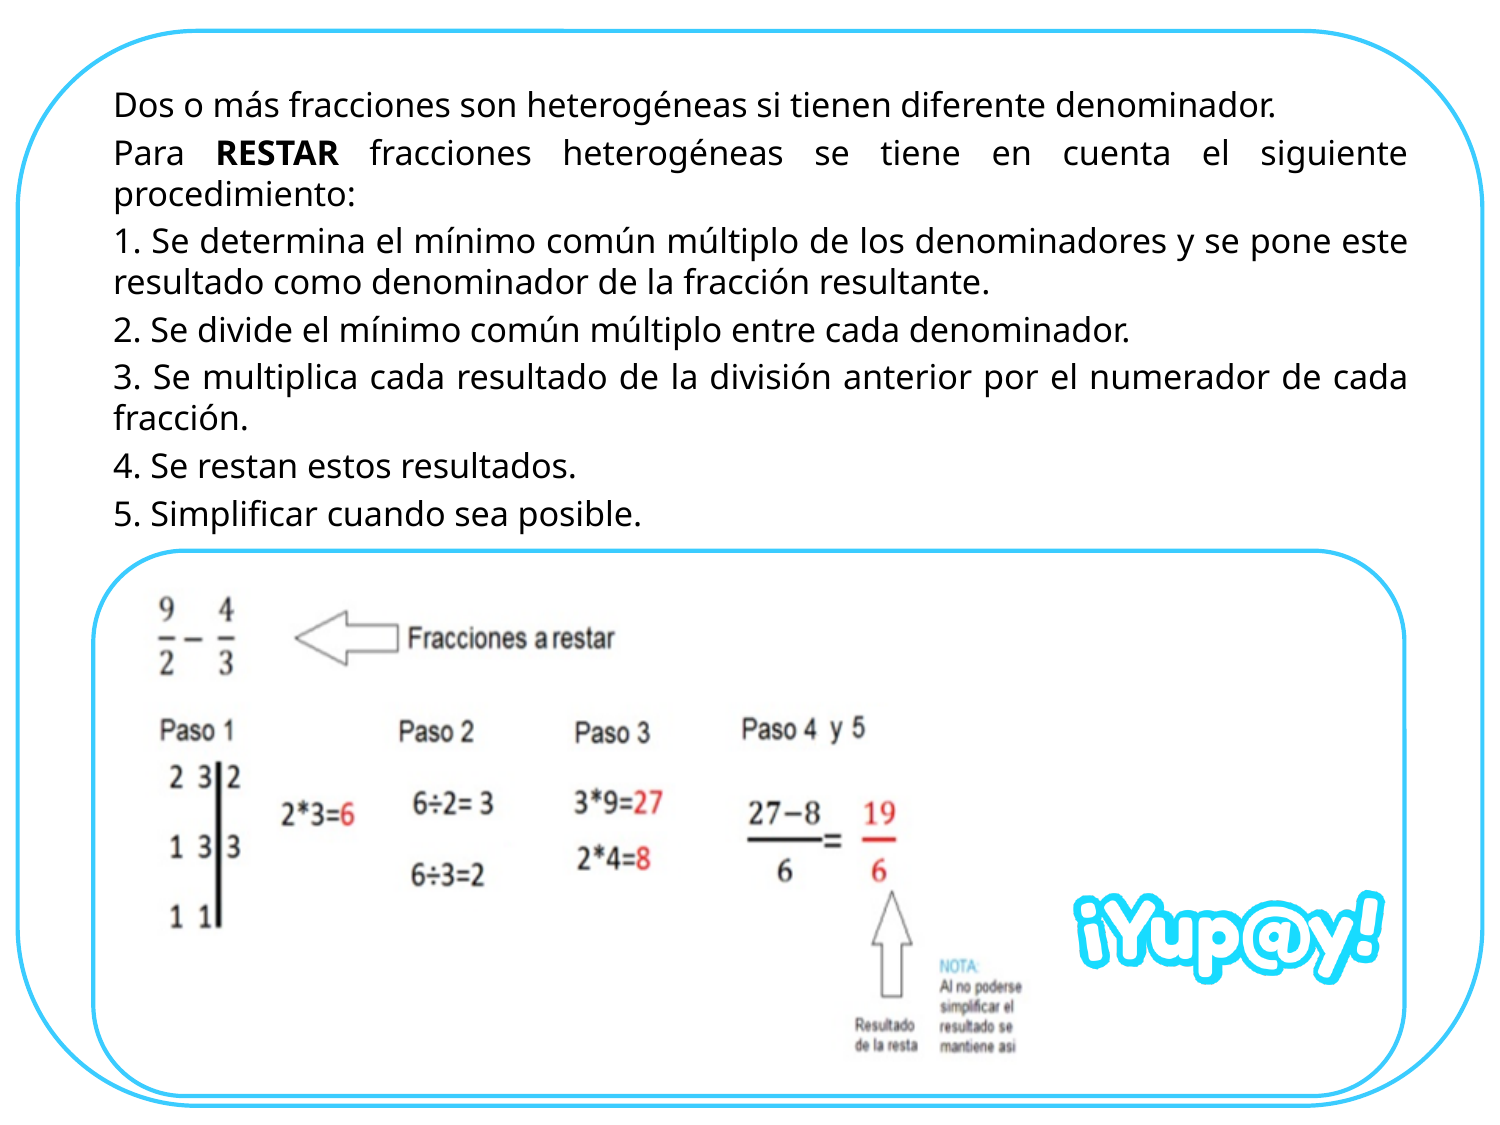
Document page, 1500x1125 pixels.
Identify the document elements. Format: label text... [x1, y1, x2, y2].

text_box [15, 28, 1485, 1108]
text_box [91, 548, 1407, 1099]
list Dos o más fracciones son heterogéneas si tienen diferente denominador. Para RESTAR fracciones heterogéneas se tiene en cuenta el siguiente procedimiento: 1. Se determina el mínimo común múltiplo de los denominadores y se pone este resultado como denominador de la fracción resultante. 2. Se divide el mínimo común múltiplo entre cada denominador. 3. Se multiplica cada resultado de la división anterior por el numerador de cada fracción. 4. Se restan estos resultados. 5. Simplificar cuando sea posible. [98, 76, 1423, 542]
picture [1056, 867, 1400, 1000]
picture [129, 585, 1032, 1065]
